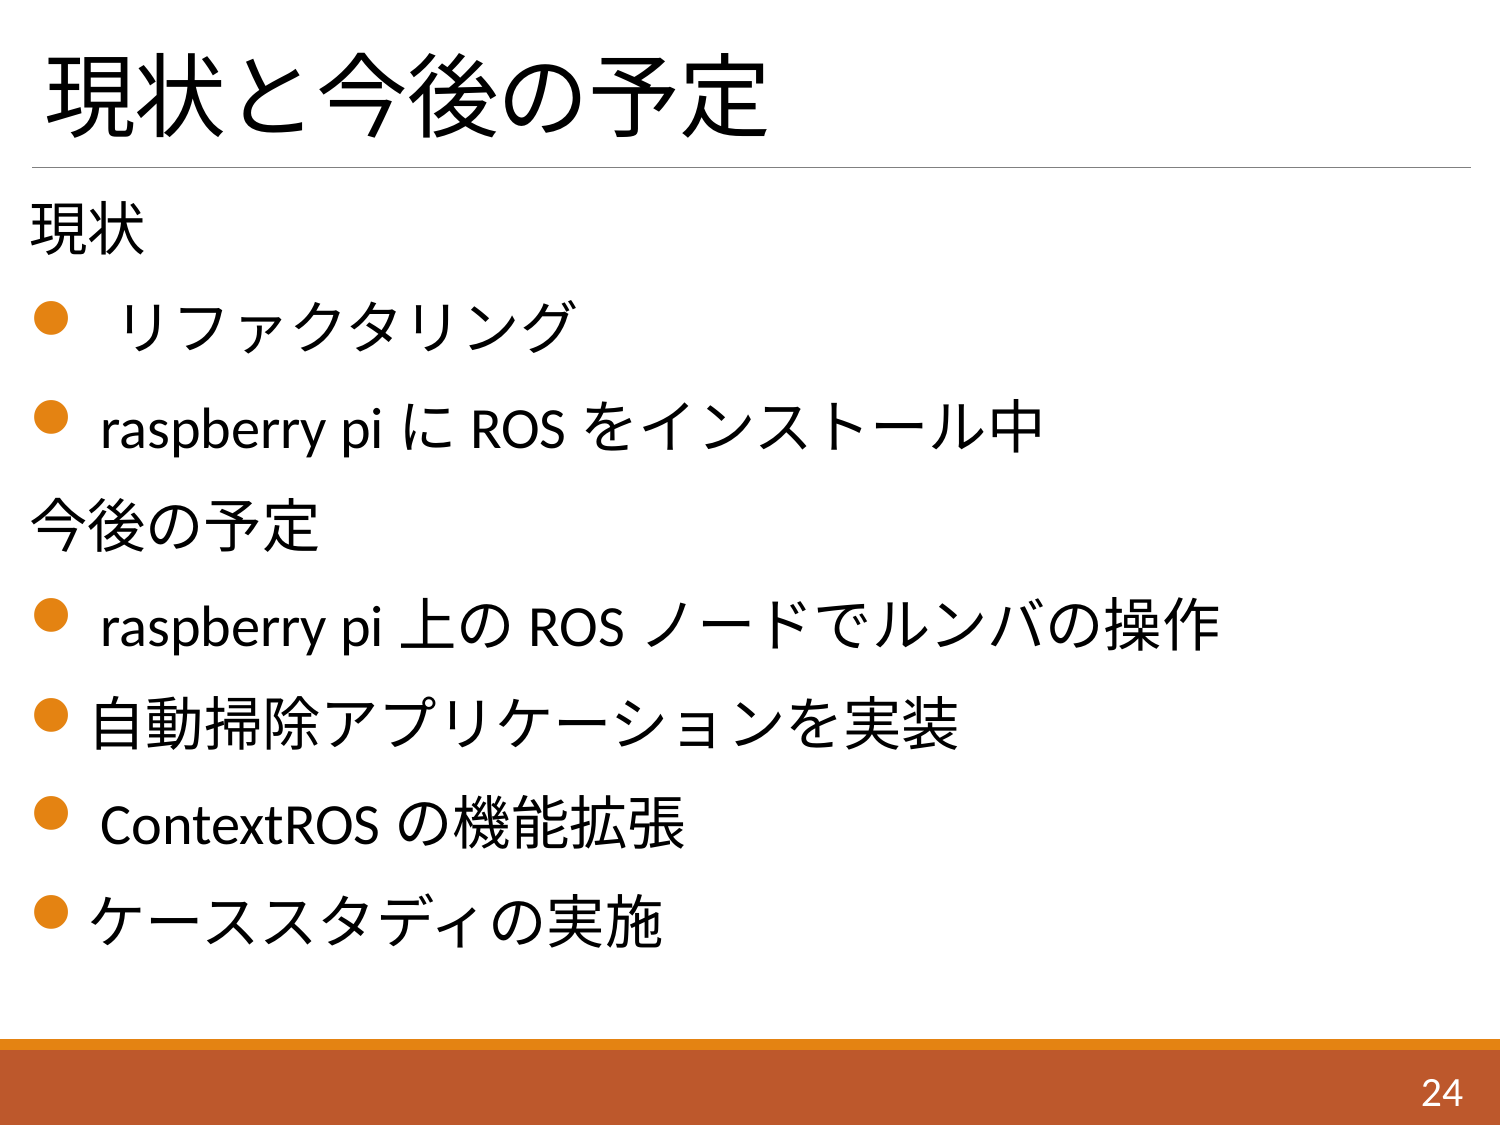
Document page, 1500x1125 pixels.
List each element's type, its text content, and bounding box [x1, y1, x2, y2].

title 現状と今後の予定 [29, 26, 1479, 157]
slide_number 23 [1316, 1059, 1479, 1120]
list 現状 リファクタリング raspberry piにROSをインストール中 今後の予定 raspberry pi上のROSノードでルンバの操作 自動掃除アプリケーションを実装 ContextROSの機能拡張 ケーススタディの実施 [29, 184, 1479, 976]
